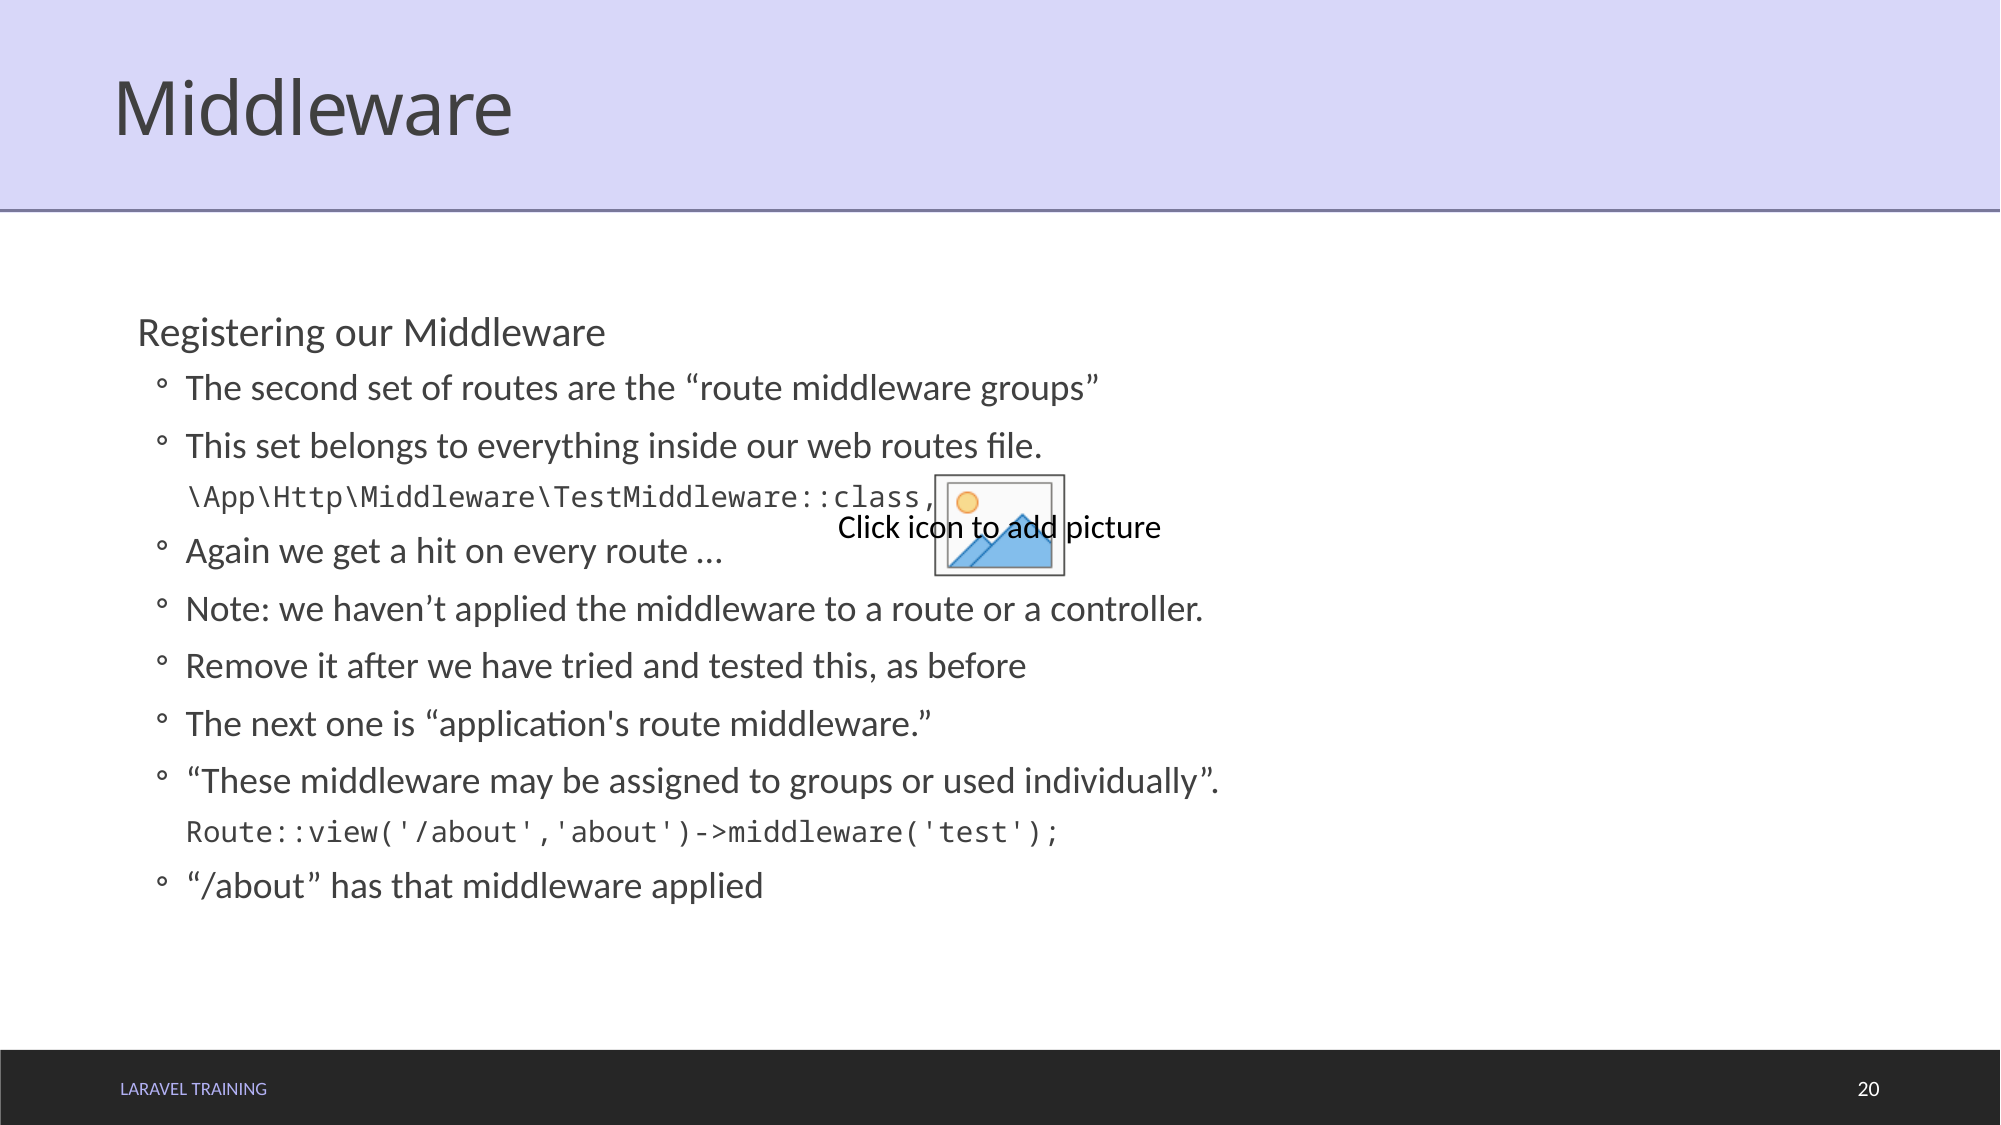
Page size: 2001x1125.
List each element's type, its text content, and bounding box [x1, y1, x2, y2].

footer LARAVEL TRAINING [105, 1062, 1224, 1118]
slide_number 20 [1793, 1062, 1895, 1118]
picture [0, 0, 2000, 1052]
